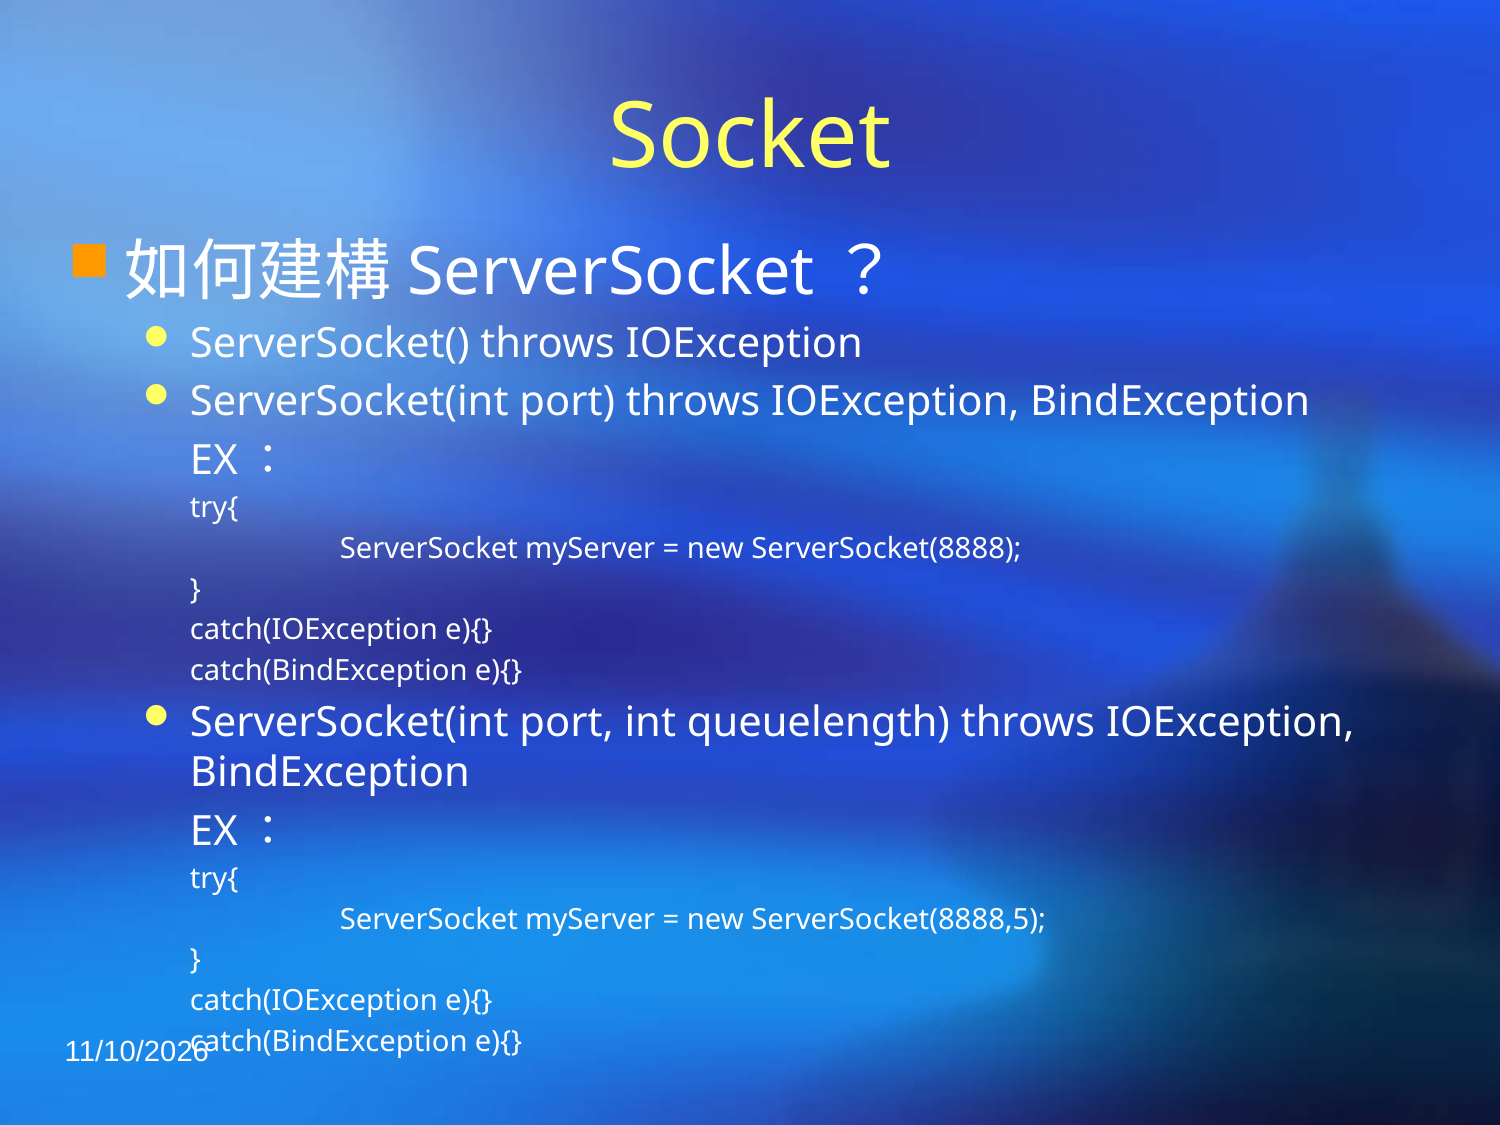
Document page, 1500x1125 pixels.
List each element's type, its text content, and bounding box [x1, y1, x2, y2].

list 如何建構ServerSocket？ ServerSocket() throws IOException ServerSocket(int port) throws IOException, BindException EX： try{ ServerSocket myServer = new ServerSocket(8888); } catch(IOException e){} catch(BindException e){} ServerSocket(int port, int queuelength) throws IOException, BindException EX： try{ ServerSocket myServer = new ServerSocket(8888,5); } catch(IOException e){} catch(BindException e){} [53, 220, 1455, 1083]
picture [0, 0, 1500, 1125]
title Socket [49, 37, 1451, 225]
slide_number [49, 1024, 425, 1103]
